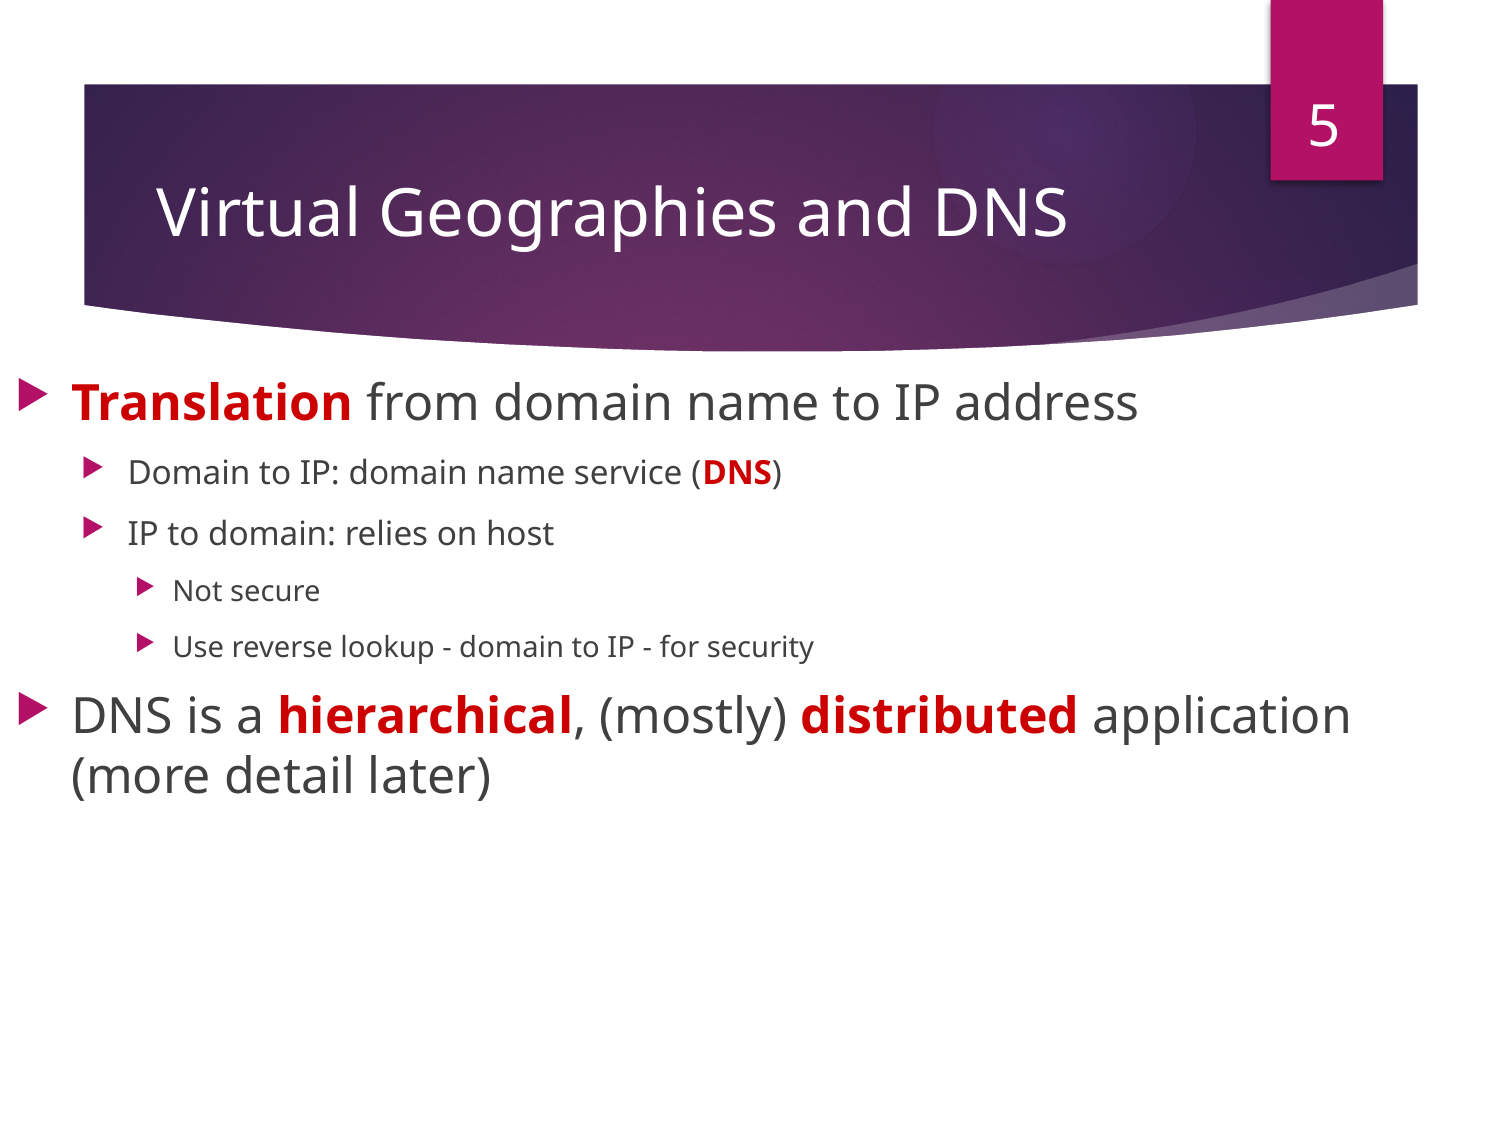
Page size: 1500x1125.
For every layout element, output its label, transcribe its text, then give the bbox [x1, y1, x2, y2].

title Virtual Geographies and DNS [141, 152, 1183, 269]
list Translation from domain name to IP address Domain to IP: domain name service (DNS) IP to domain: relies on host Not secure Use reverse lookup - domain to IP - for security DNS is a hierarchical, (mostly) distributed application (more detail later) [0, 362, 1500, 1050]
slide_number 5 [1259, 48, 1390, 175]
